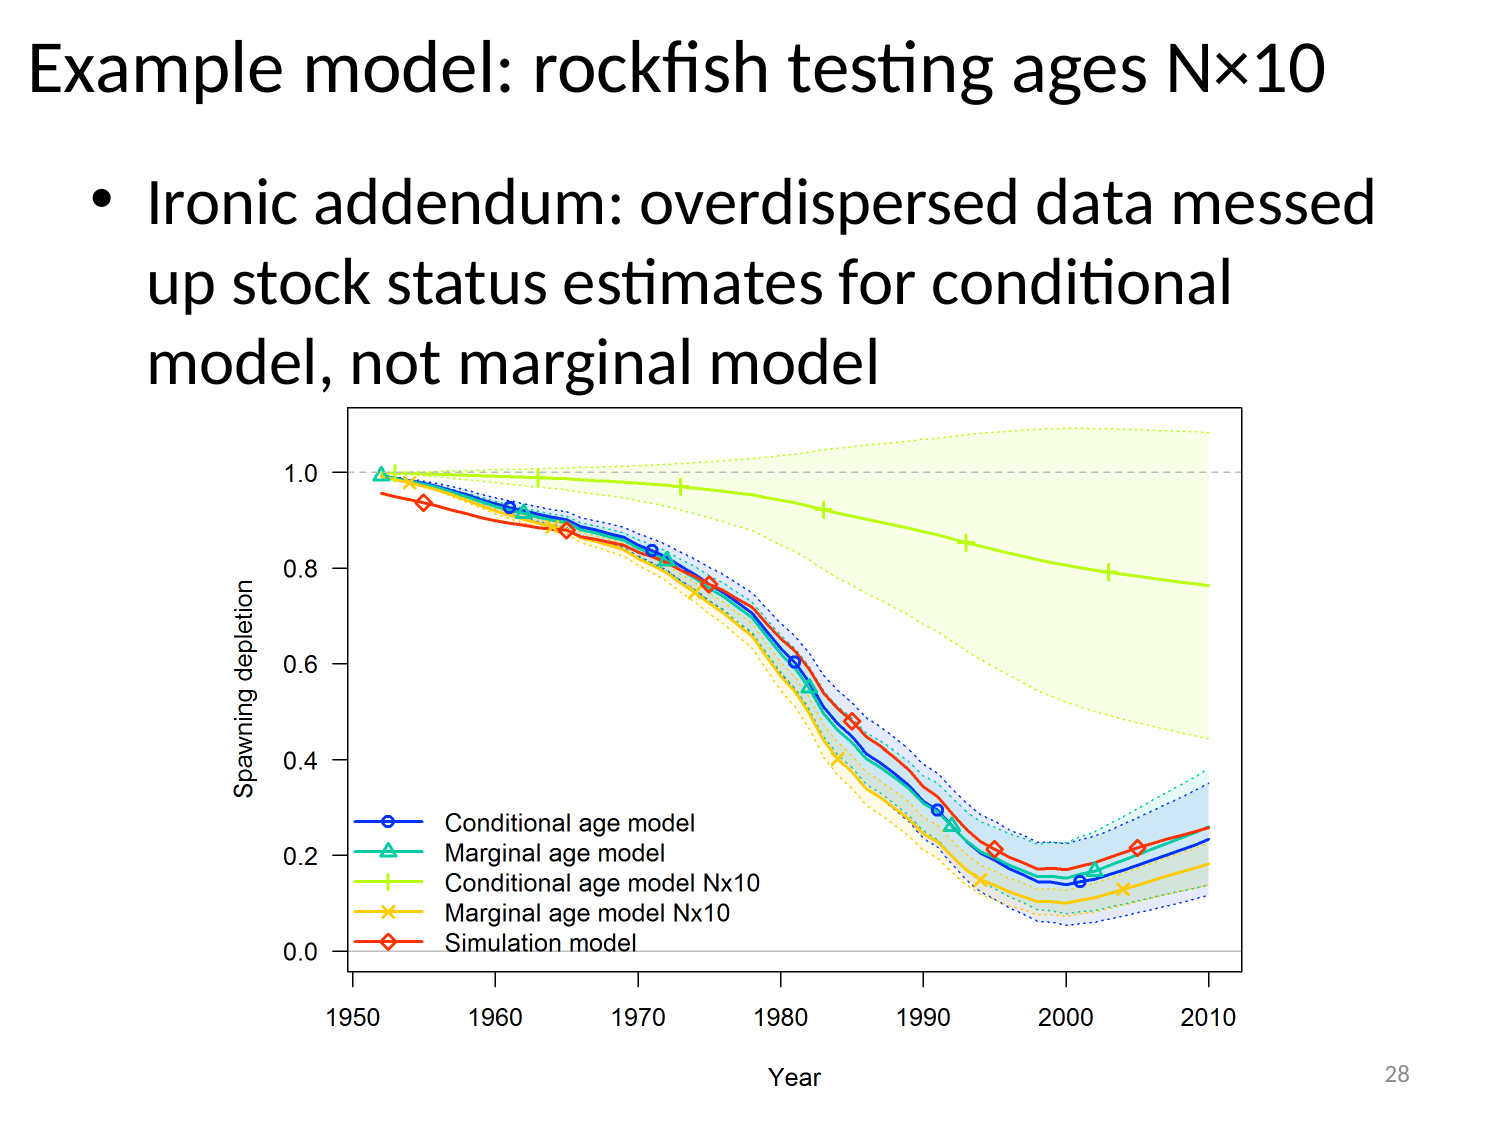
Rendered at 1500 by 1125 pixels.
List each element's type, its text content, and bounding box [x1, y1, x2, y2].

picture [224, 374, 1276, 1125]
title Example model: rockfish testing ages N×10 [12, 0, 1425, 125]
slide_number 28 [1279, 1042, 1425, 1103]
list Ironic addendum: overdispersed data messed up stock status estimates for conditional model, not marginal model [75, 149, 1425, 1005]
